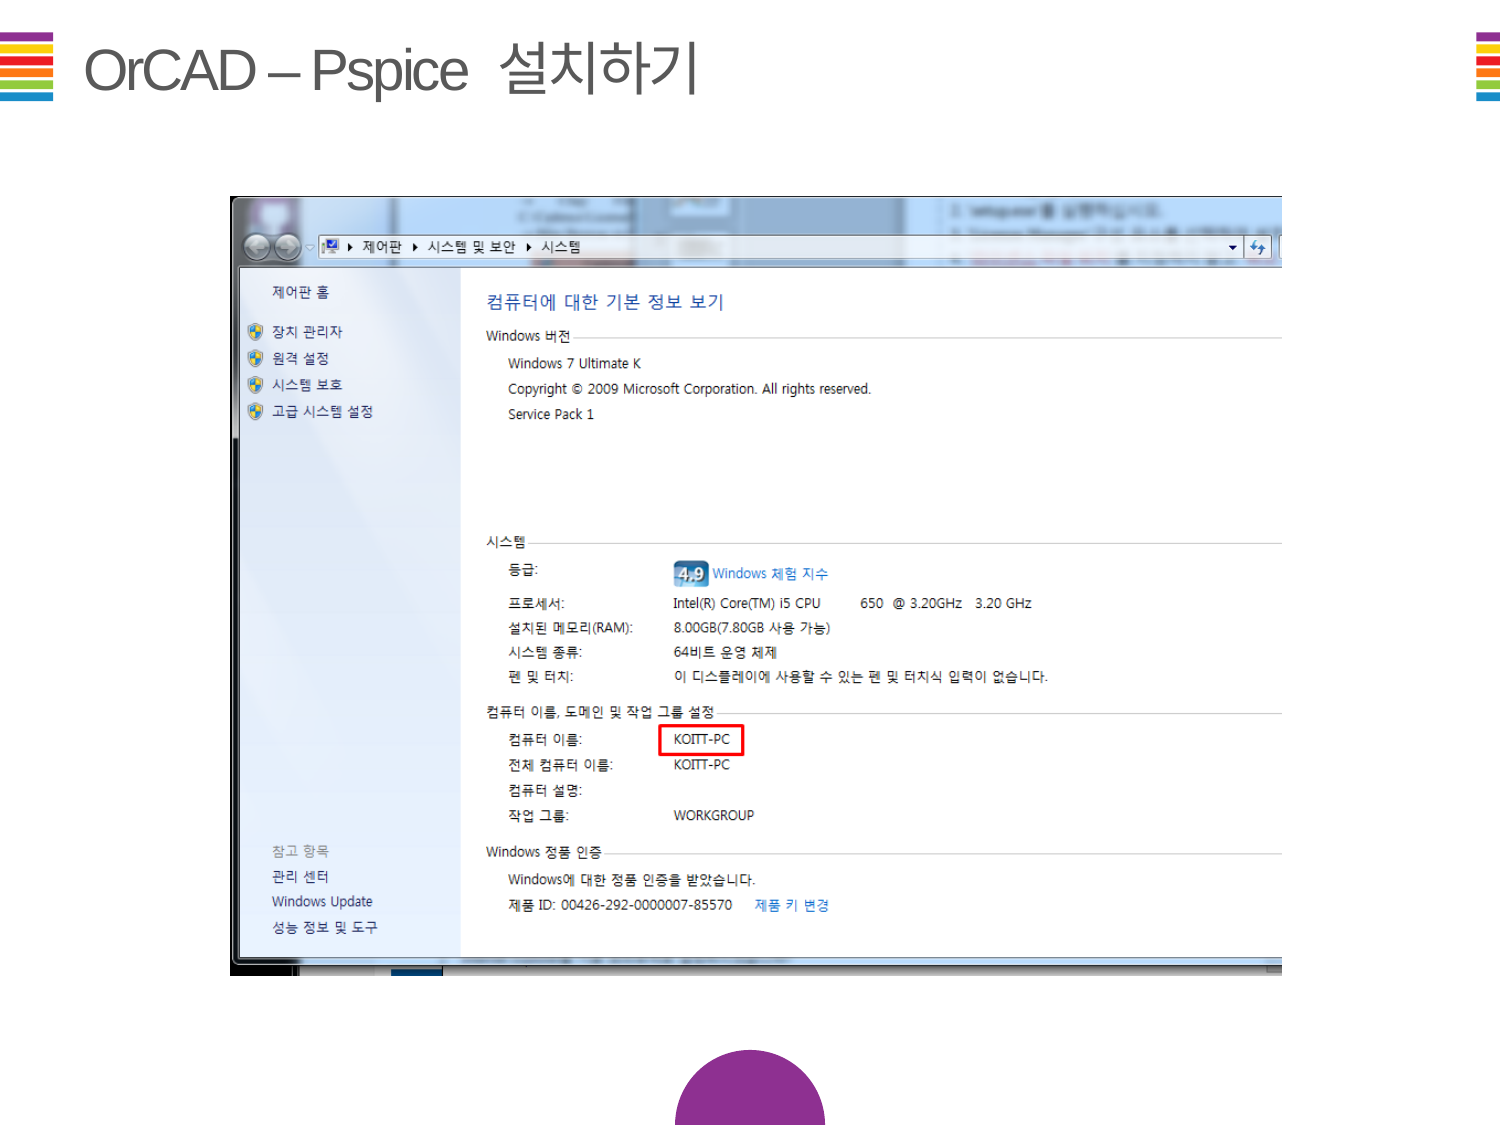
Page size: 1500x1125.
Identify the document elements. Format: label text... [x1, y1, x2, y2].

title OrCAD – Pspice 설치하기 [68, 24, 1419, 106]
picture [229, 195, 1283, 976]
